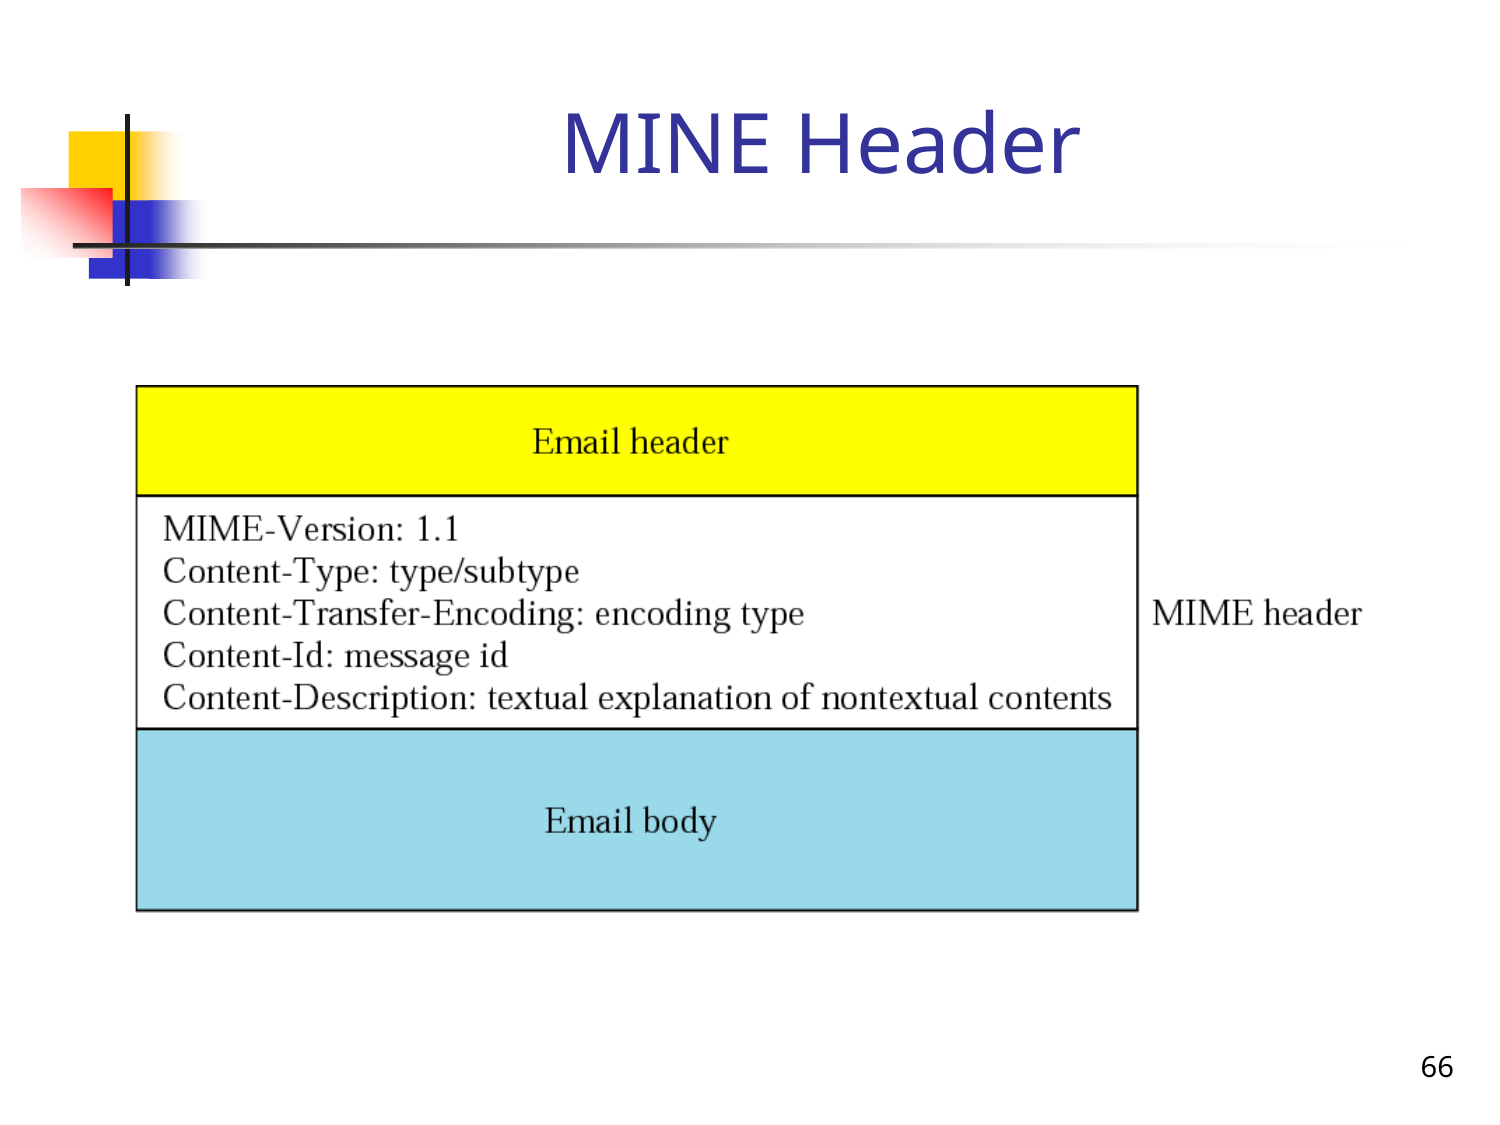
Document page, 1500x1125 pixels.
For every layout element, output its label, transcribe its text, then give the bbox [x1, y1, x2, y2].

title MINE Header [61, 90, 1439, 191]
slide_number 66 [1392, 1055, 1457, 1090]
picture [20, 188, 1423, 279]
text_box [135, 385, 1363, 913]
